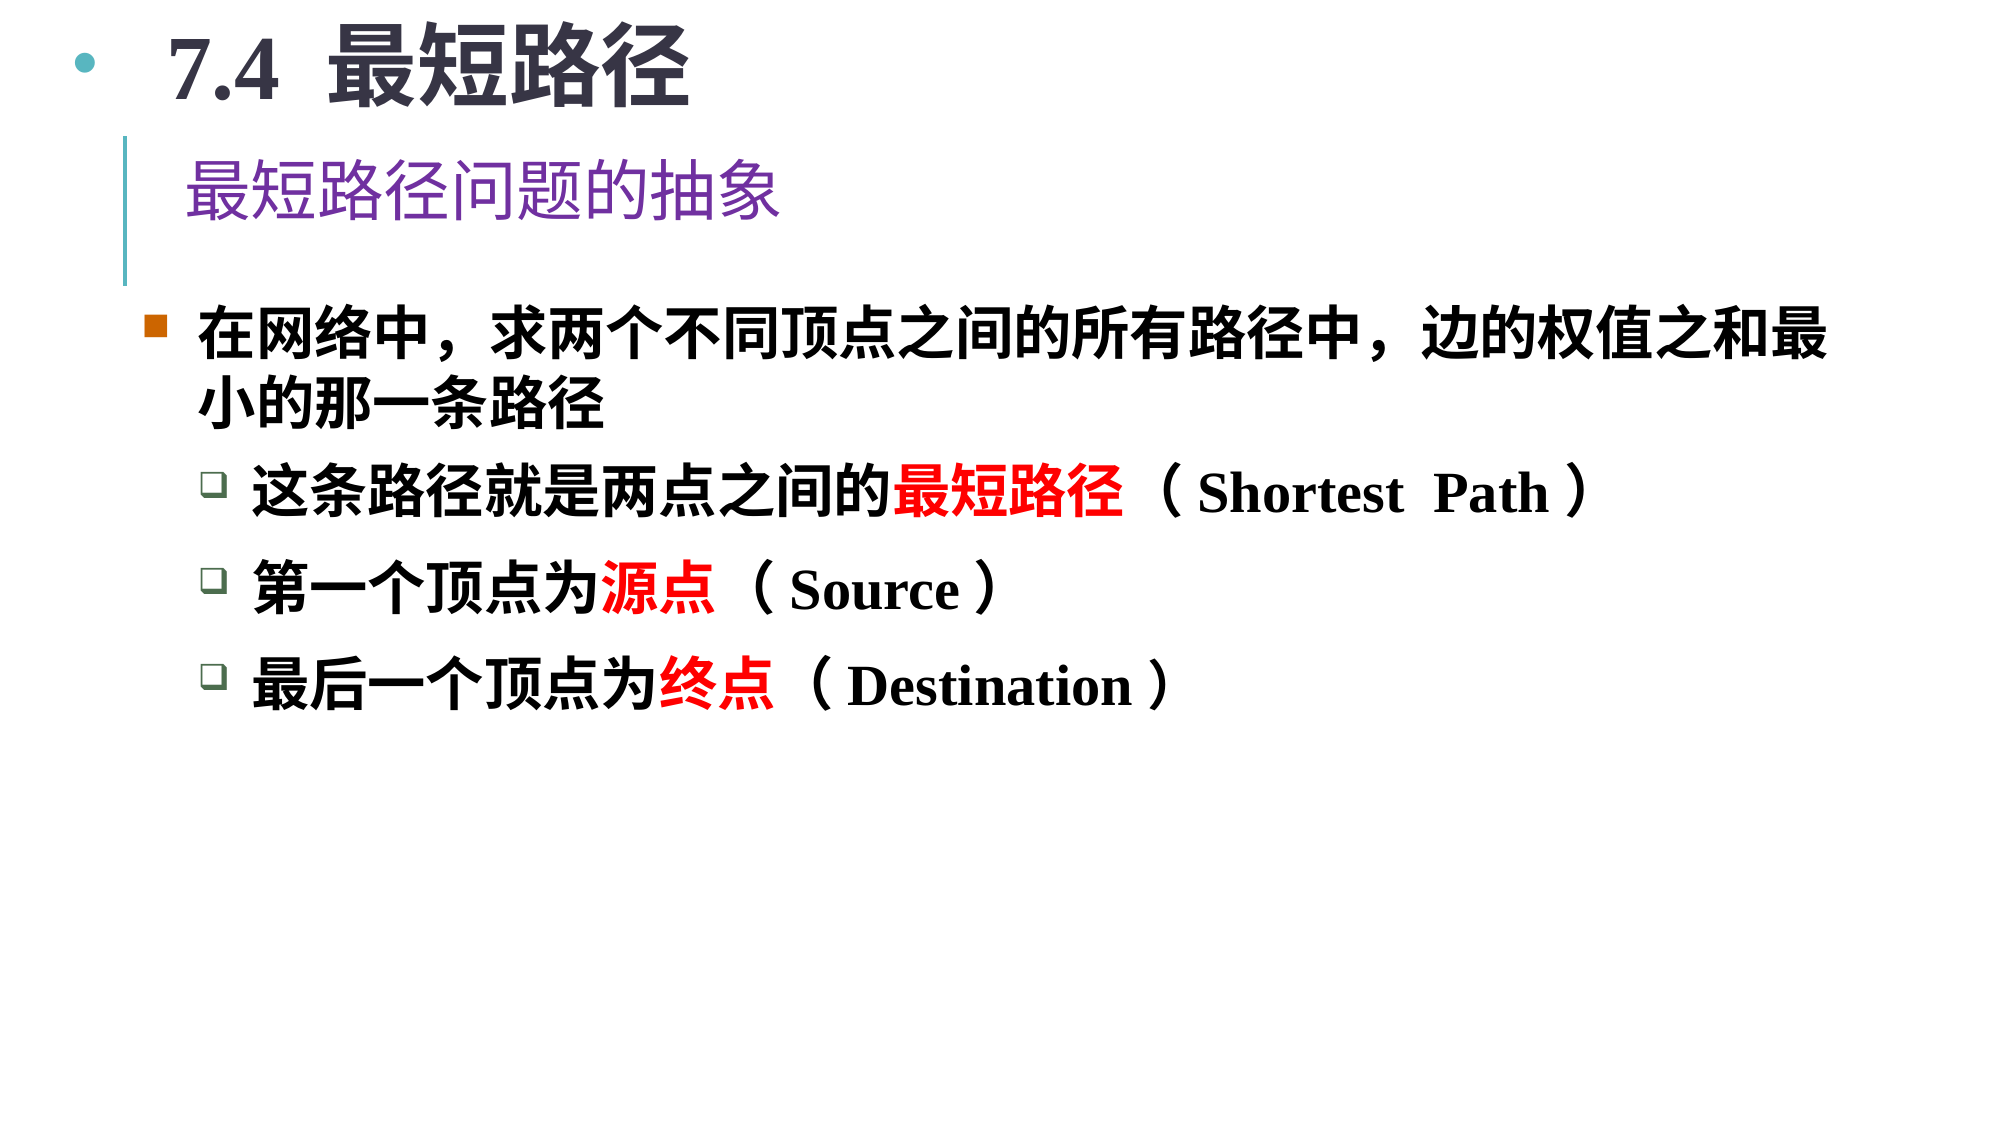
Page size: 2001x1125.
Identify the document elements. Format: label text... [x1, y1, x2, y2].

text_box 最短路径问题的抽象 [182, 146, 1242, 229]
text_box 7.4 最短路径 [57, 0, 1717, 138]
text_box 在网络中，求两个不同顶点之间的所有路径中，边的权值之和最小的那一条路径 这条路径就是两点之间的最短路径（Shortest Path） 第一个顶点为源点（Source） 最后一个顶点为终点（Destination） [139, 293, 1835, 717]
